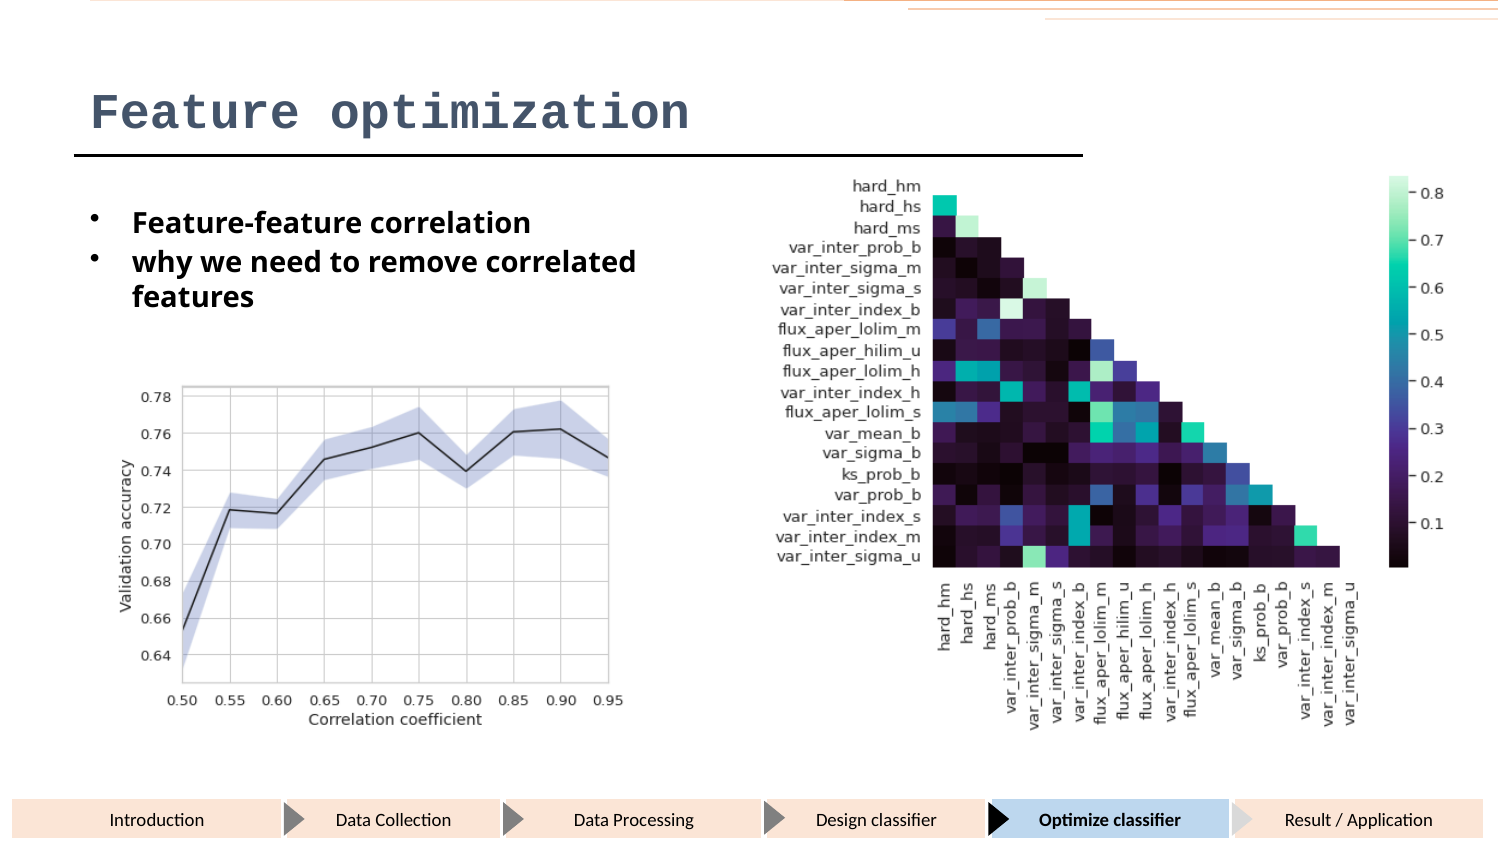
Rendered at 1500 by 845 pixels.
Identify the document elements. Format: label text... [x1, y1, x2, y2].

text_box Data Processing [502, 795, 763, 842]
text_box Optimize classifier [987, 795, 1231, 842]
text_box [501, 799, 526, 839]
text_box Data Collection [283, 795, 502, 842]
title Feature optimization [74, 59, 1344, 158]
list Feature-feature correlation why we need to remove correlated features [74, 196, 655, 755]
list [766, 164, 1460, 755]
text_box [282, 799, 307, 839]
text_box Result / Application [1231, 795, 1487, 842]
text_box [1230, 799, 1255, 839]
text_box Introduction [8, 795, 283, 842]
picture [109, 365, 643, 738]
text_box Design classifier [763, 795, 987, 842]
text_box [987, 799, 1011, 839]
text_box [763, 798, 787, 837]
